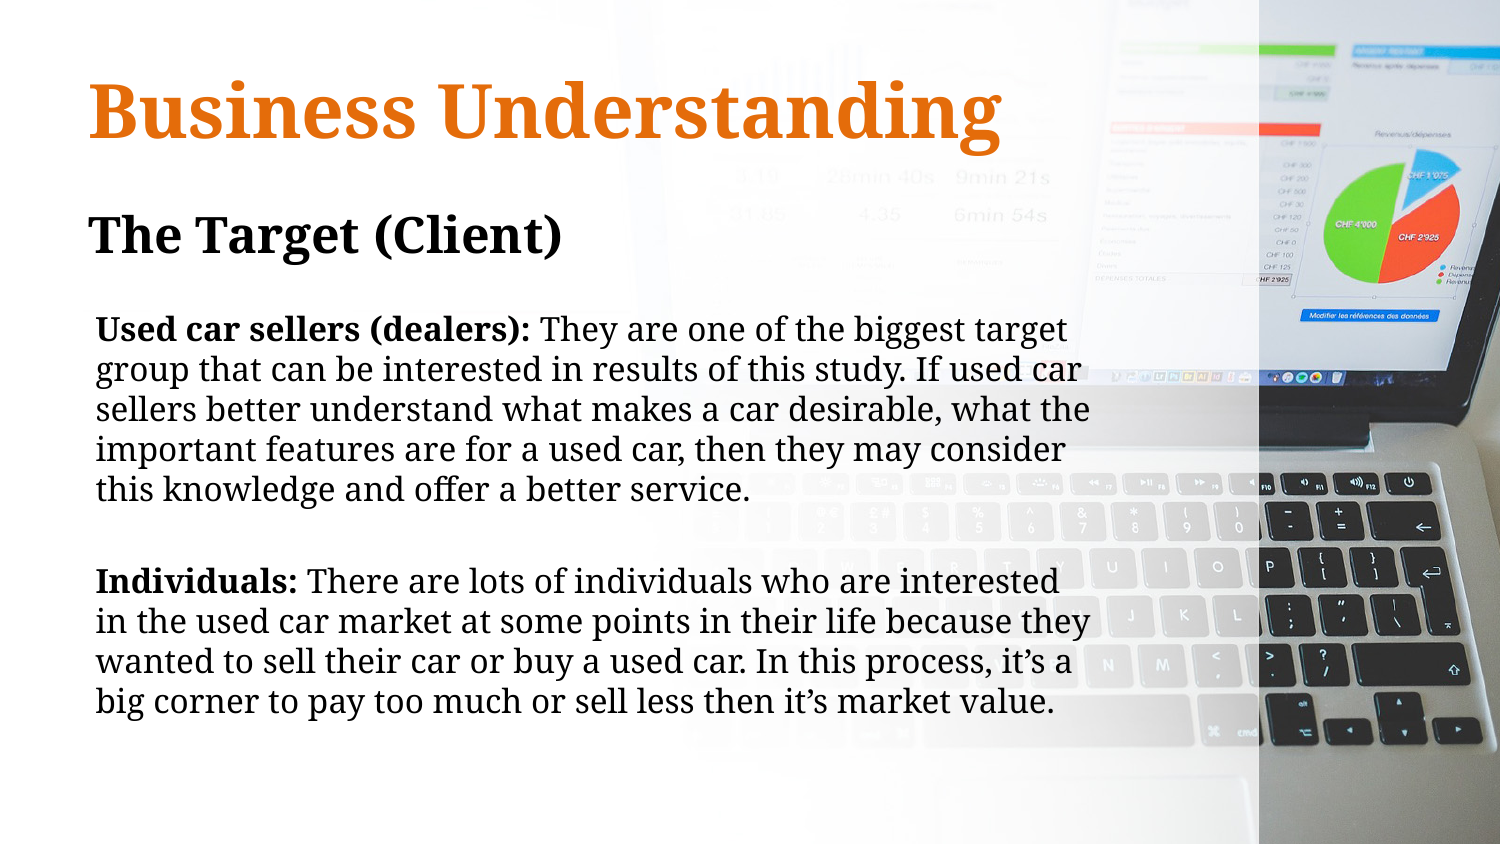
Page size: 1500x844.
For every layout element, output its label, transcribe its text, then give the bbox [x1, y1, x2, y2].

list Used car sellers (dealers): They are one of the biggest target group that can be interested in results of this study. If used car sellers better understand what makes a car desirable, what the important features are for a used car, then they may consider this knowledge and offer a better service. Individuals: There are lots of individuals who are interested in the used car market at some points in their life because they wanted to sell their car or buy a used car. In this process, it’s a big corner to pay too much or sell less then it’s market value. [80, 300, 1108, 844]
text_box The Target (Client) [73, 196, 1101, 272]
picture [0, 0, 1500, 844]
title Business Understanding [73, 46, 1101, 172]
